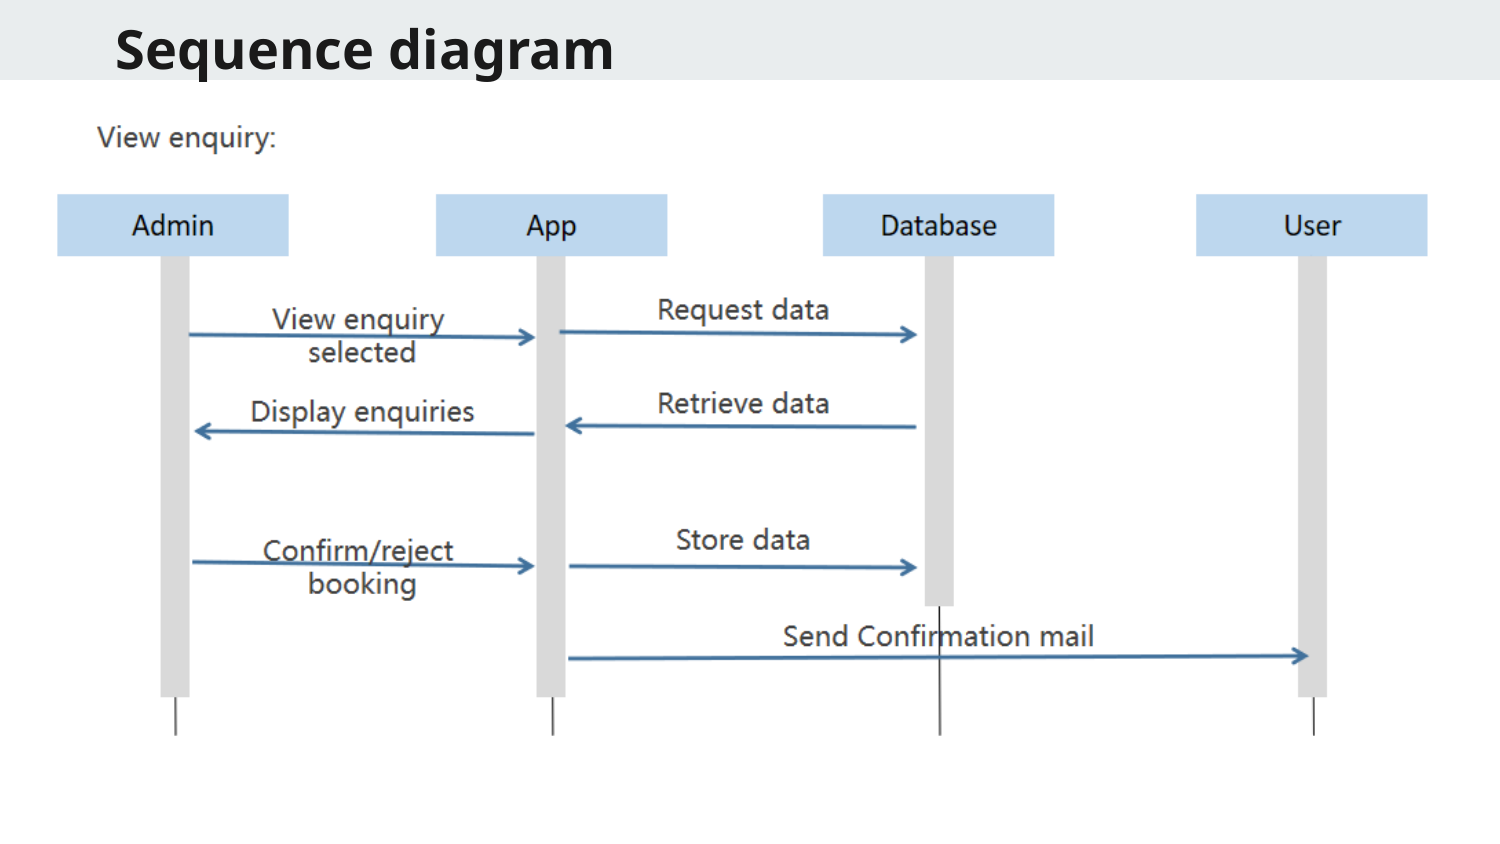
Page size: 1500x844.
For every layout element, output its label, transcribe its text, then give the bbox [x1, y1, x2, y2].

picture [30, 101, 1470, 809]
title Sequence diagram [100, 0, 1362, 88]
